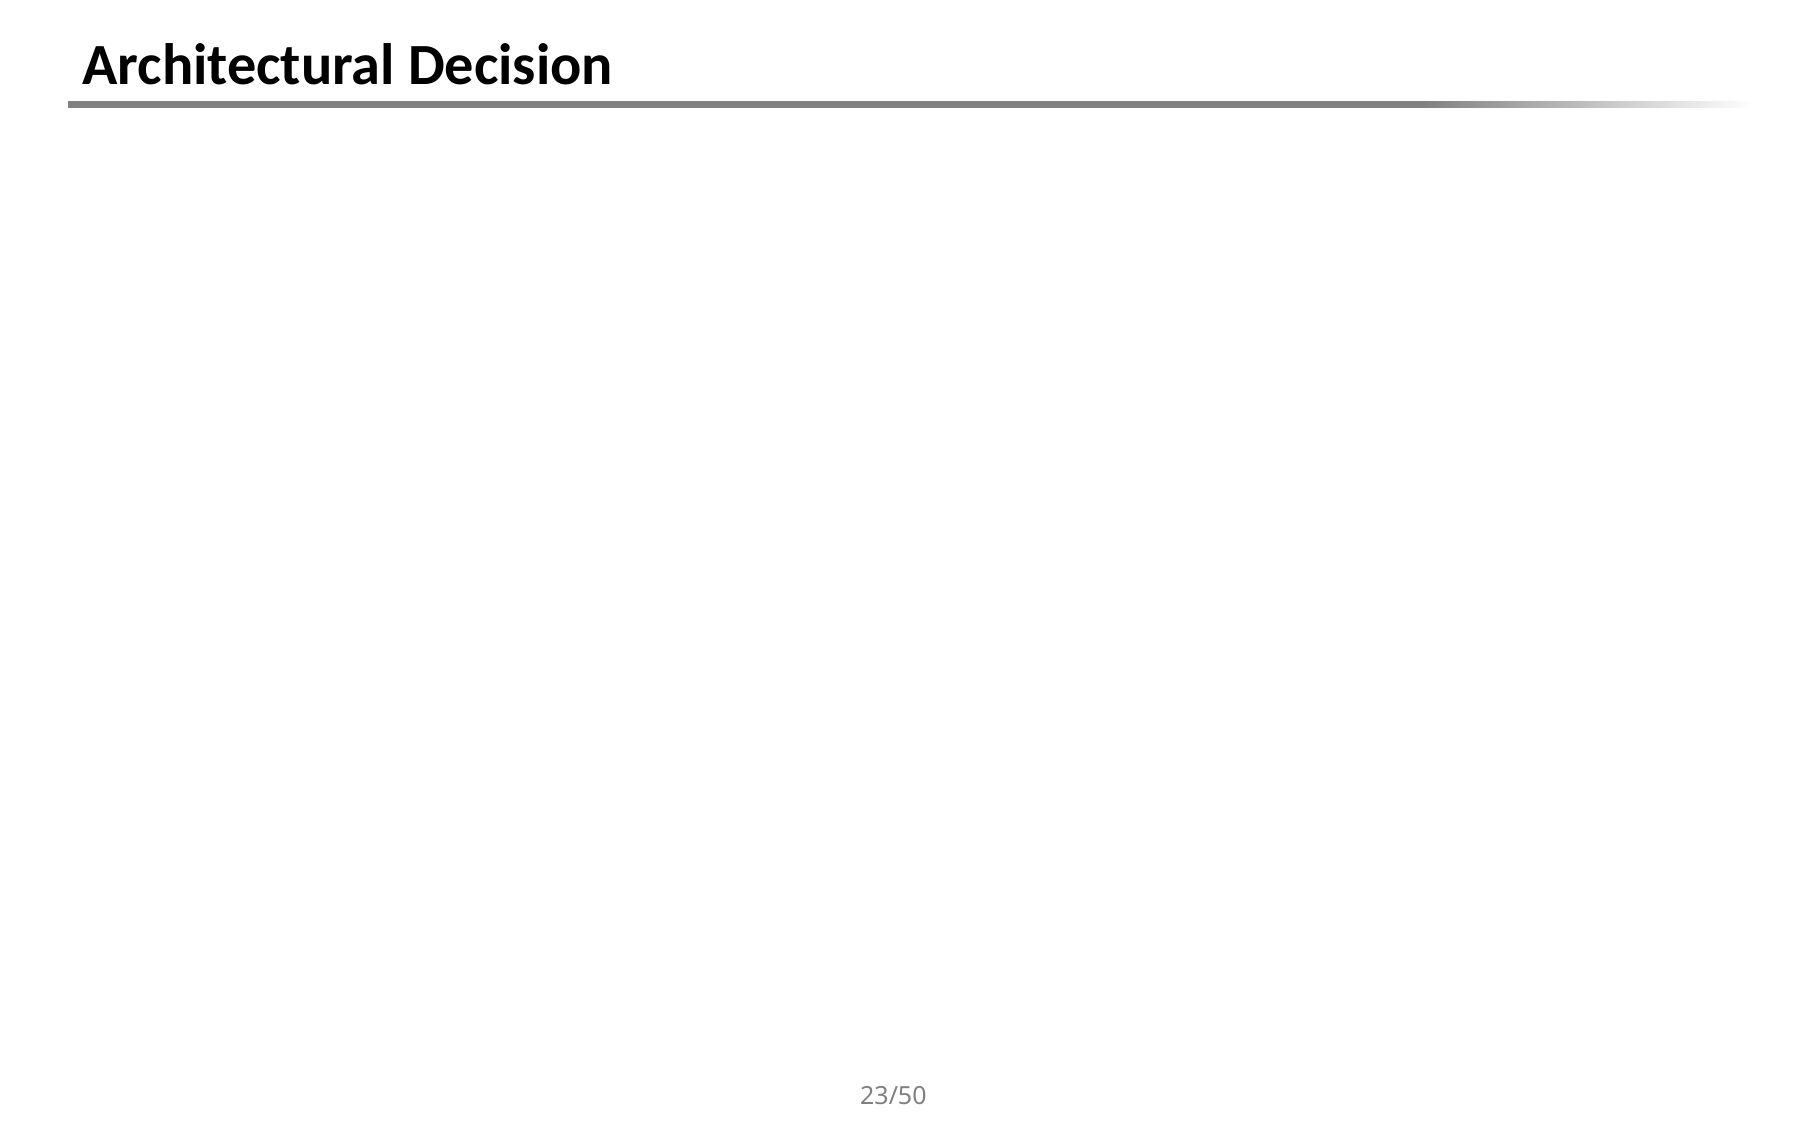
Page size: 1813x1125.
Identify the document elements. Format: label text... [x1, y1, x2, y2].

title Architectural Decision [67, 20, 1757, 101]
slide_number 23/50 [811, 1078, 975, 1115]
